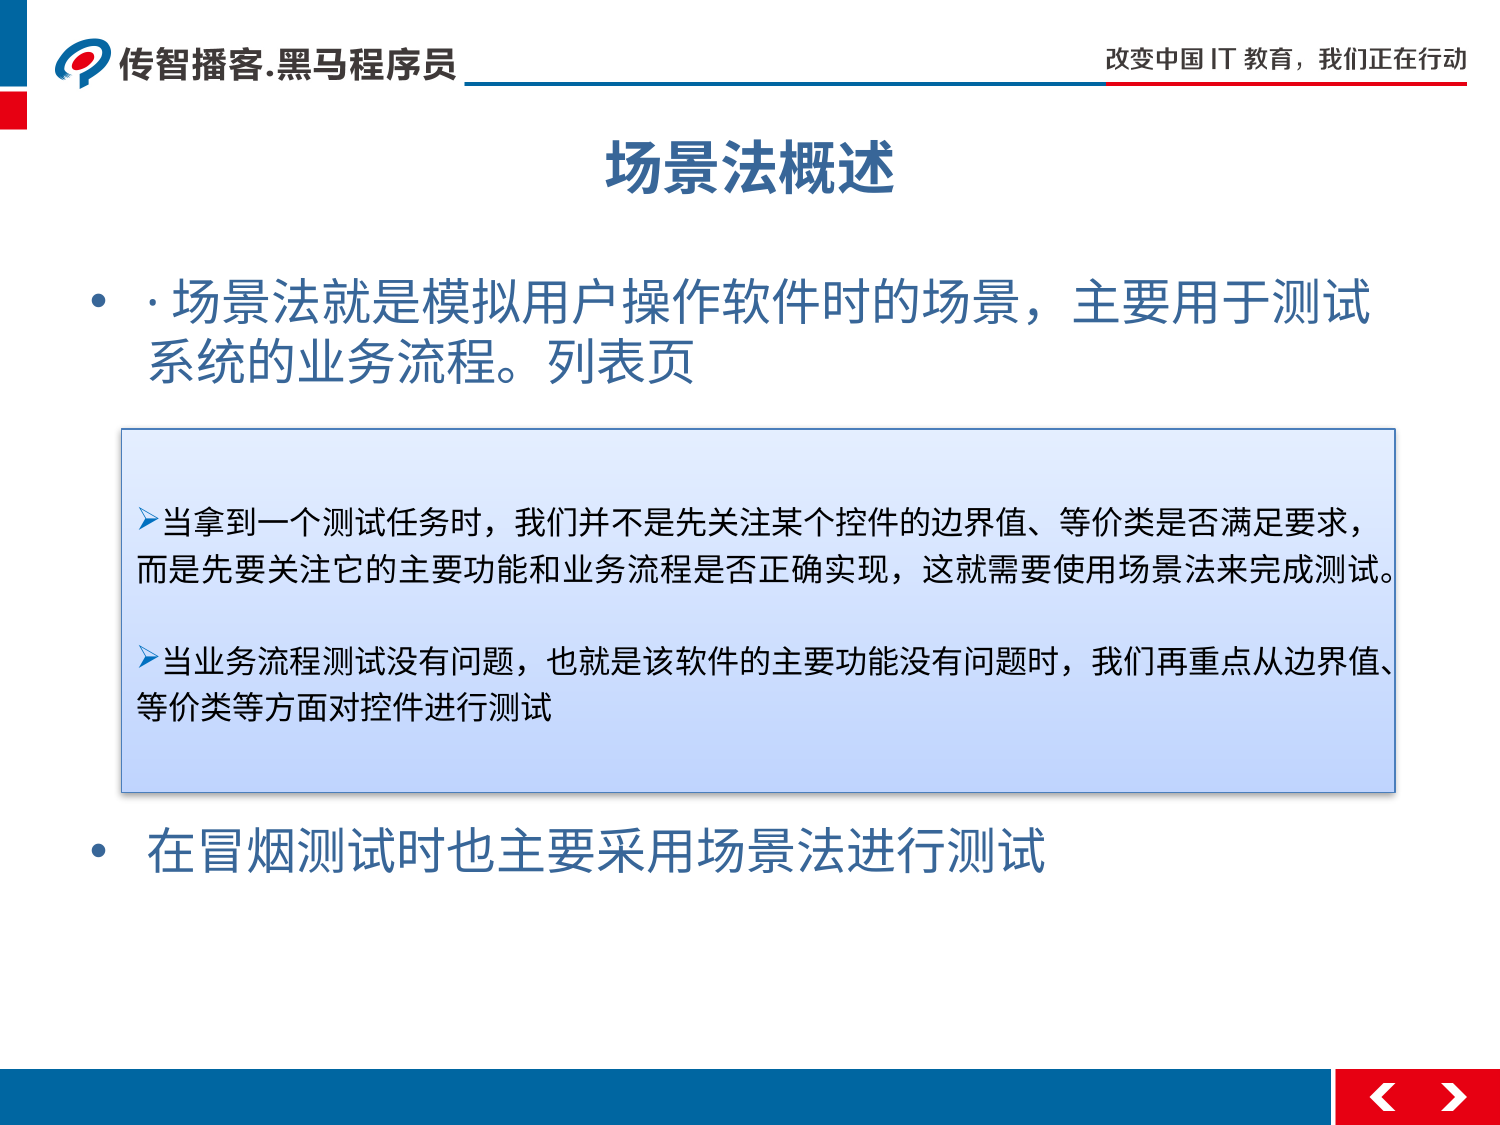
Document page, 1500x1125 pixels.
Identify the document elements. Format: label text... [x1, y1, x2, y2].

title 场景法概述 [75, 123, 1425, 221]
picture [0, 0, 1500, 1125]
list ·场景法就是模拟用户操作软件时的场景，主要用于测试系统的业务流程。列表页 在冒烟测试时也主要采用场景法进行测试 [75, 262, 1425, 727]
text_box 当拿到一个测试任务时，我们并不是先关注某个控件的边界值、等价类是否满足要求，而是先要关注它的主要功能和业务流程是否正确实现，这就需要使用场景法来完成测试。 当业务流程测试没有问题，也就是该软件的主要功能没有问题时，我们再重点从边界值、等价类等方面对控件进行测试 [121, 428, 1396, 793]
